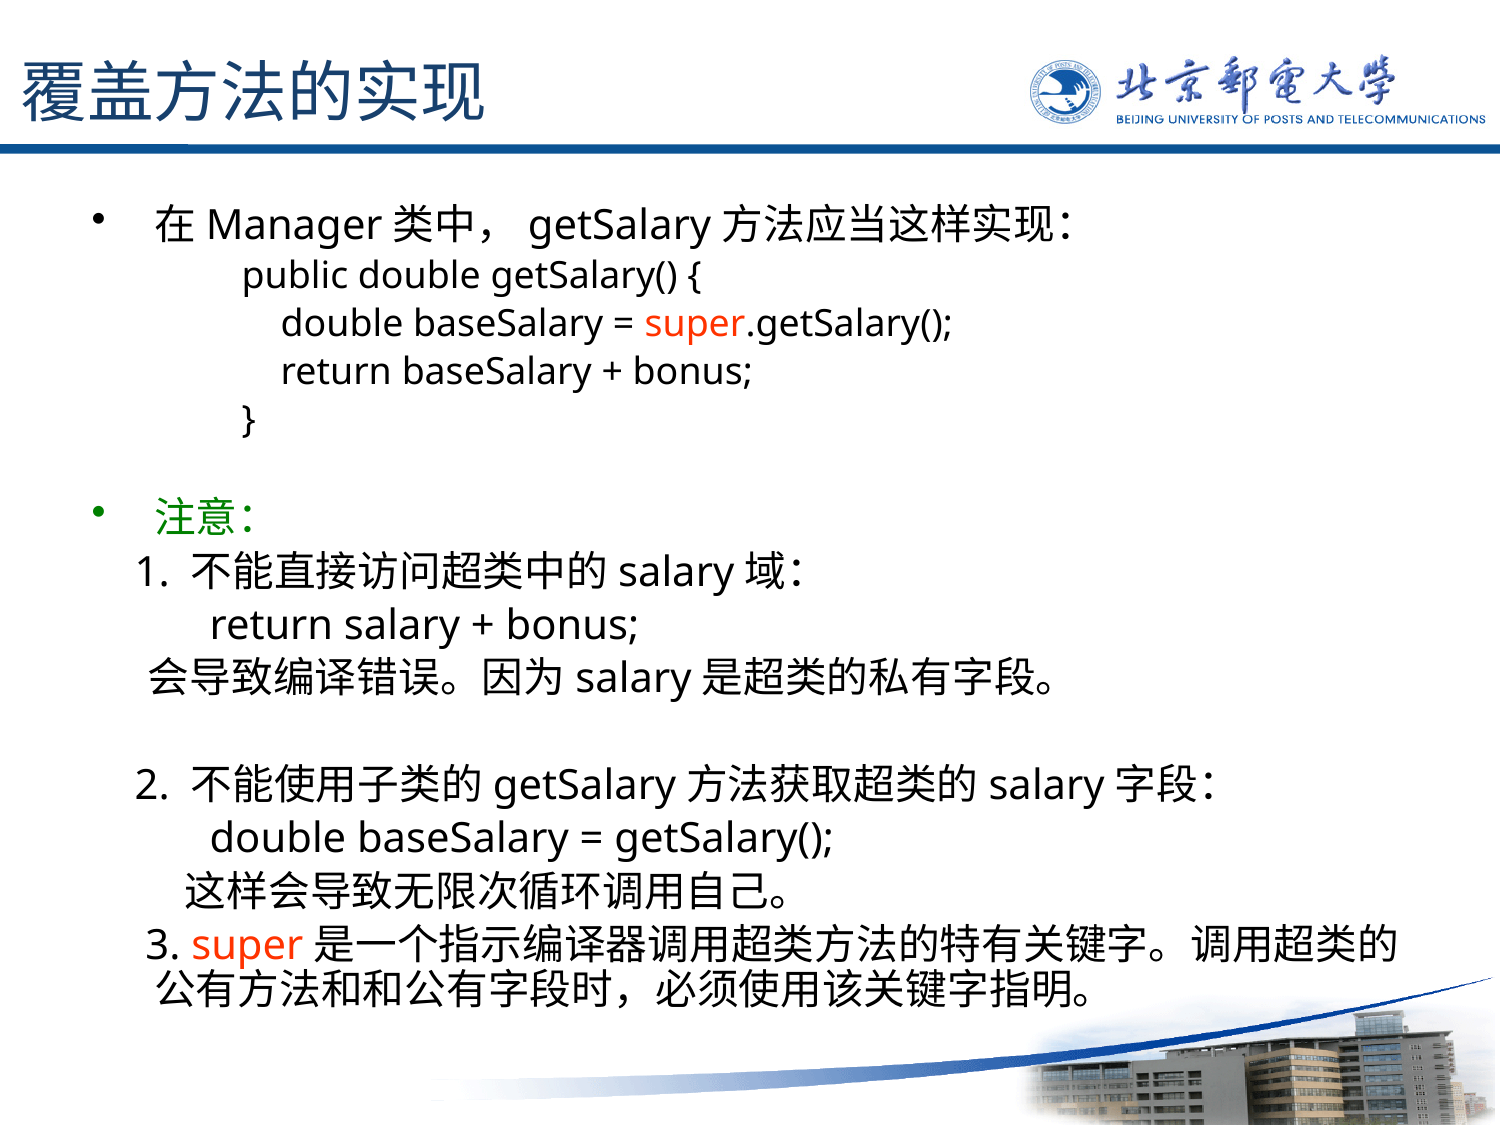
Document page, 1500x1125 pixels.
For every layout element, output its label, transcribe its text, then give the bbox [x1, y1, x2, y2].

list 在Manager类中，getSalary方法应当这样实现： public double getSalary() { double baseSalary = super.getSalary(); return baseSalary + bonus; } 注意： 1. 不能直接访问超类中的salary域： return salary + bonus; 会导致编译错误。因为salary是超类的私有字段。 2. 不能使用子类的getSalary方法获取超类的salary字段： double baseSalary = getSalary(); 这样会导致无限次循环调用自己。 3. super是一个指示编译器调用超类方法的特有关键字。调用超类的公有方法和和公有字段时，必须使用该关键字指明。 [76, 196, 1428, 1071]
title 覆盖方法的实现 [5, 30, 1281, 150]
picture [1281, 54, 1500, 131]
picture [431, 972, 1495, 1125]
